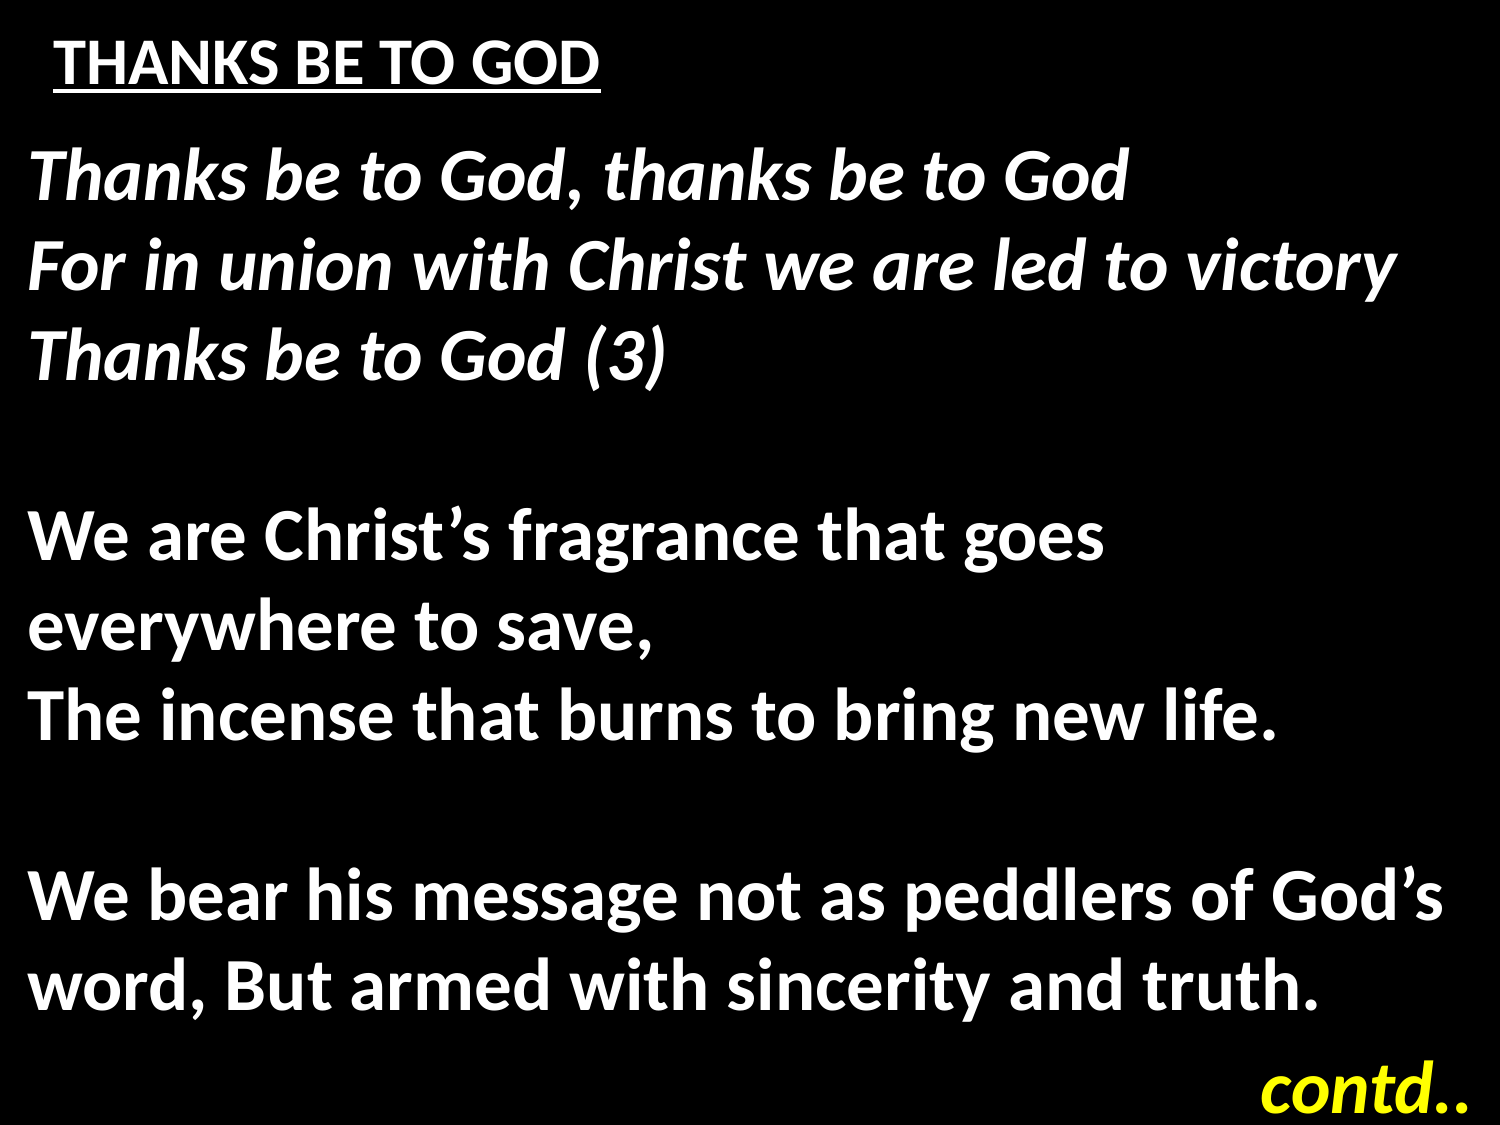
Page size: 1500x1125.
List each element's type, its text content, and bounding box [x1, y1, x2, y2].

title THANKS BE TO GOD [10, 0, 1490, 117]
list Thanks be to God, thanks be to God For in union with Christ we are led to victory Thanks be to God (3) We are Christ’s fragrance that goes everywhere to save, The incense that burns to bring new life. We bear his message not as peddlers of God’s word, But armed with sincerity and truth. [8, 125, 1489, 1116]
text_box contd.. [1245, 1042, 1500, 1125]
